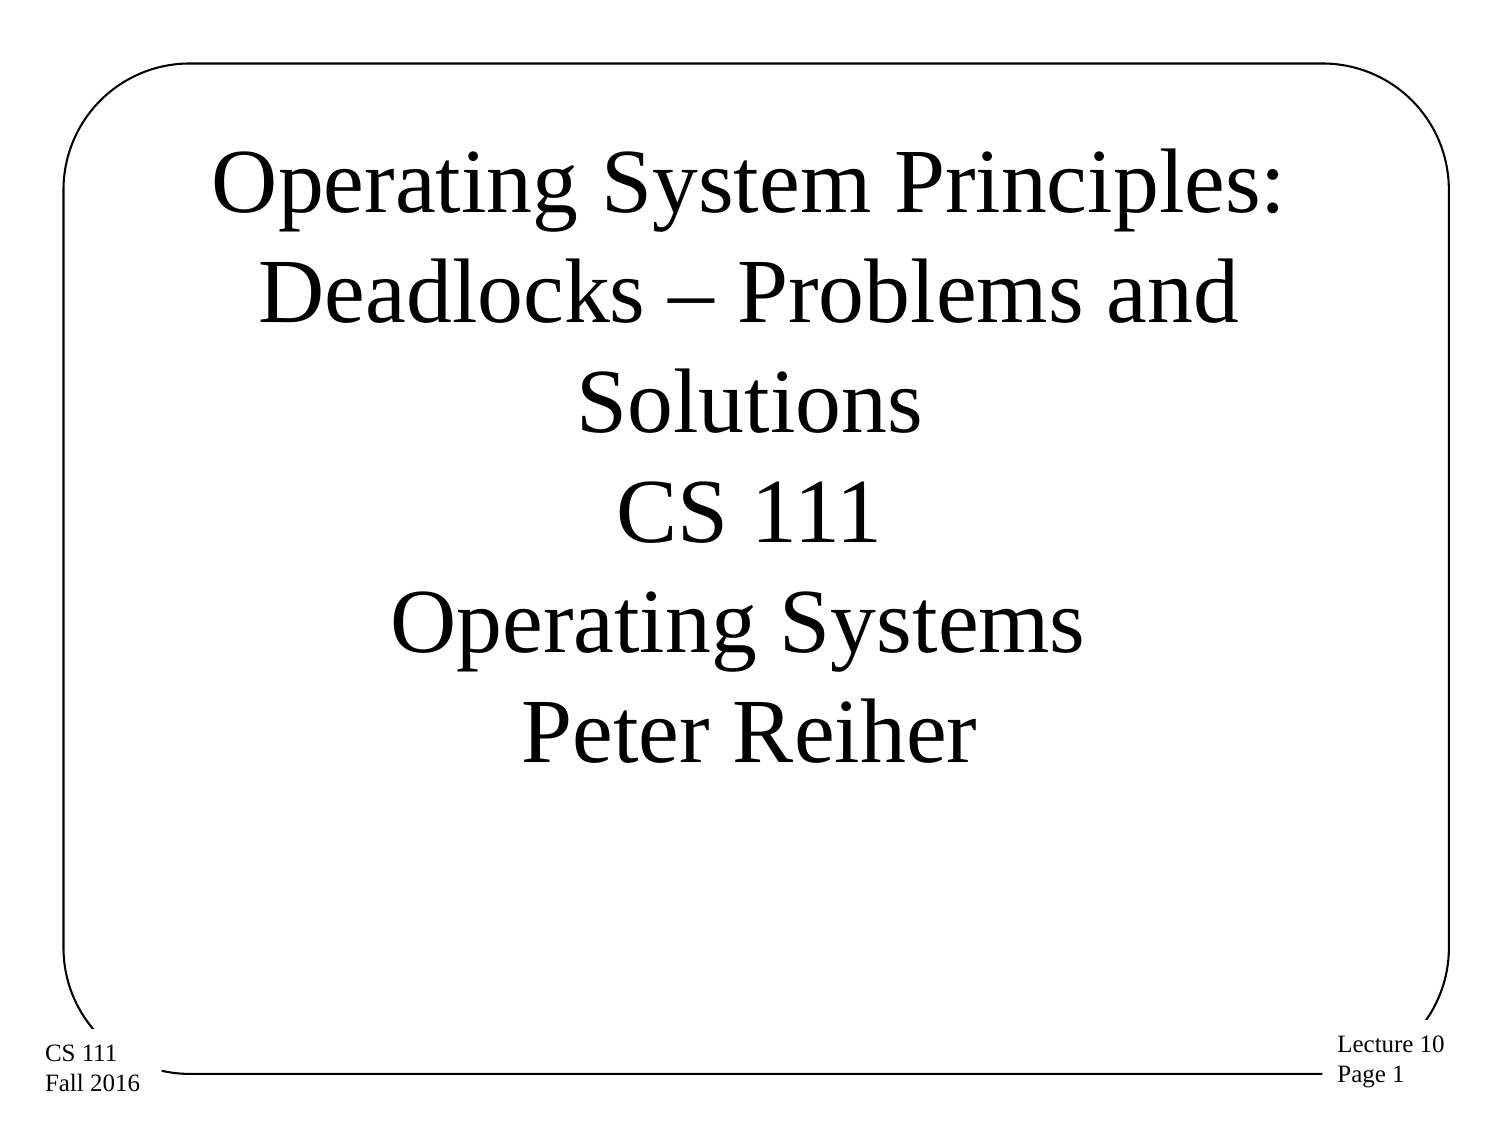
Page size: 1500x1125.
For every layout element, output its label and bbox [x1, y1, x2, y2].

list [74, 389, 1426, 1125]
